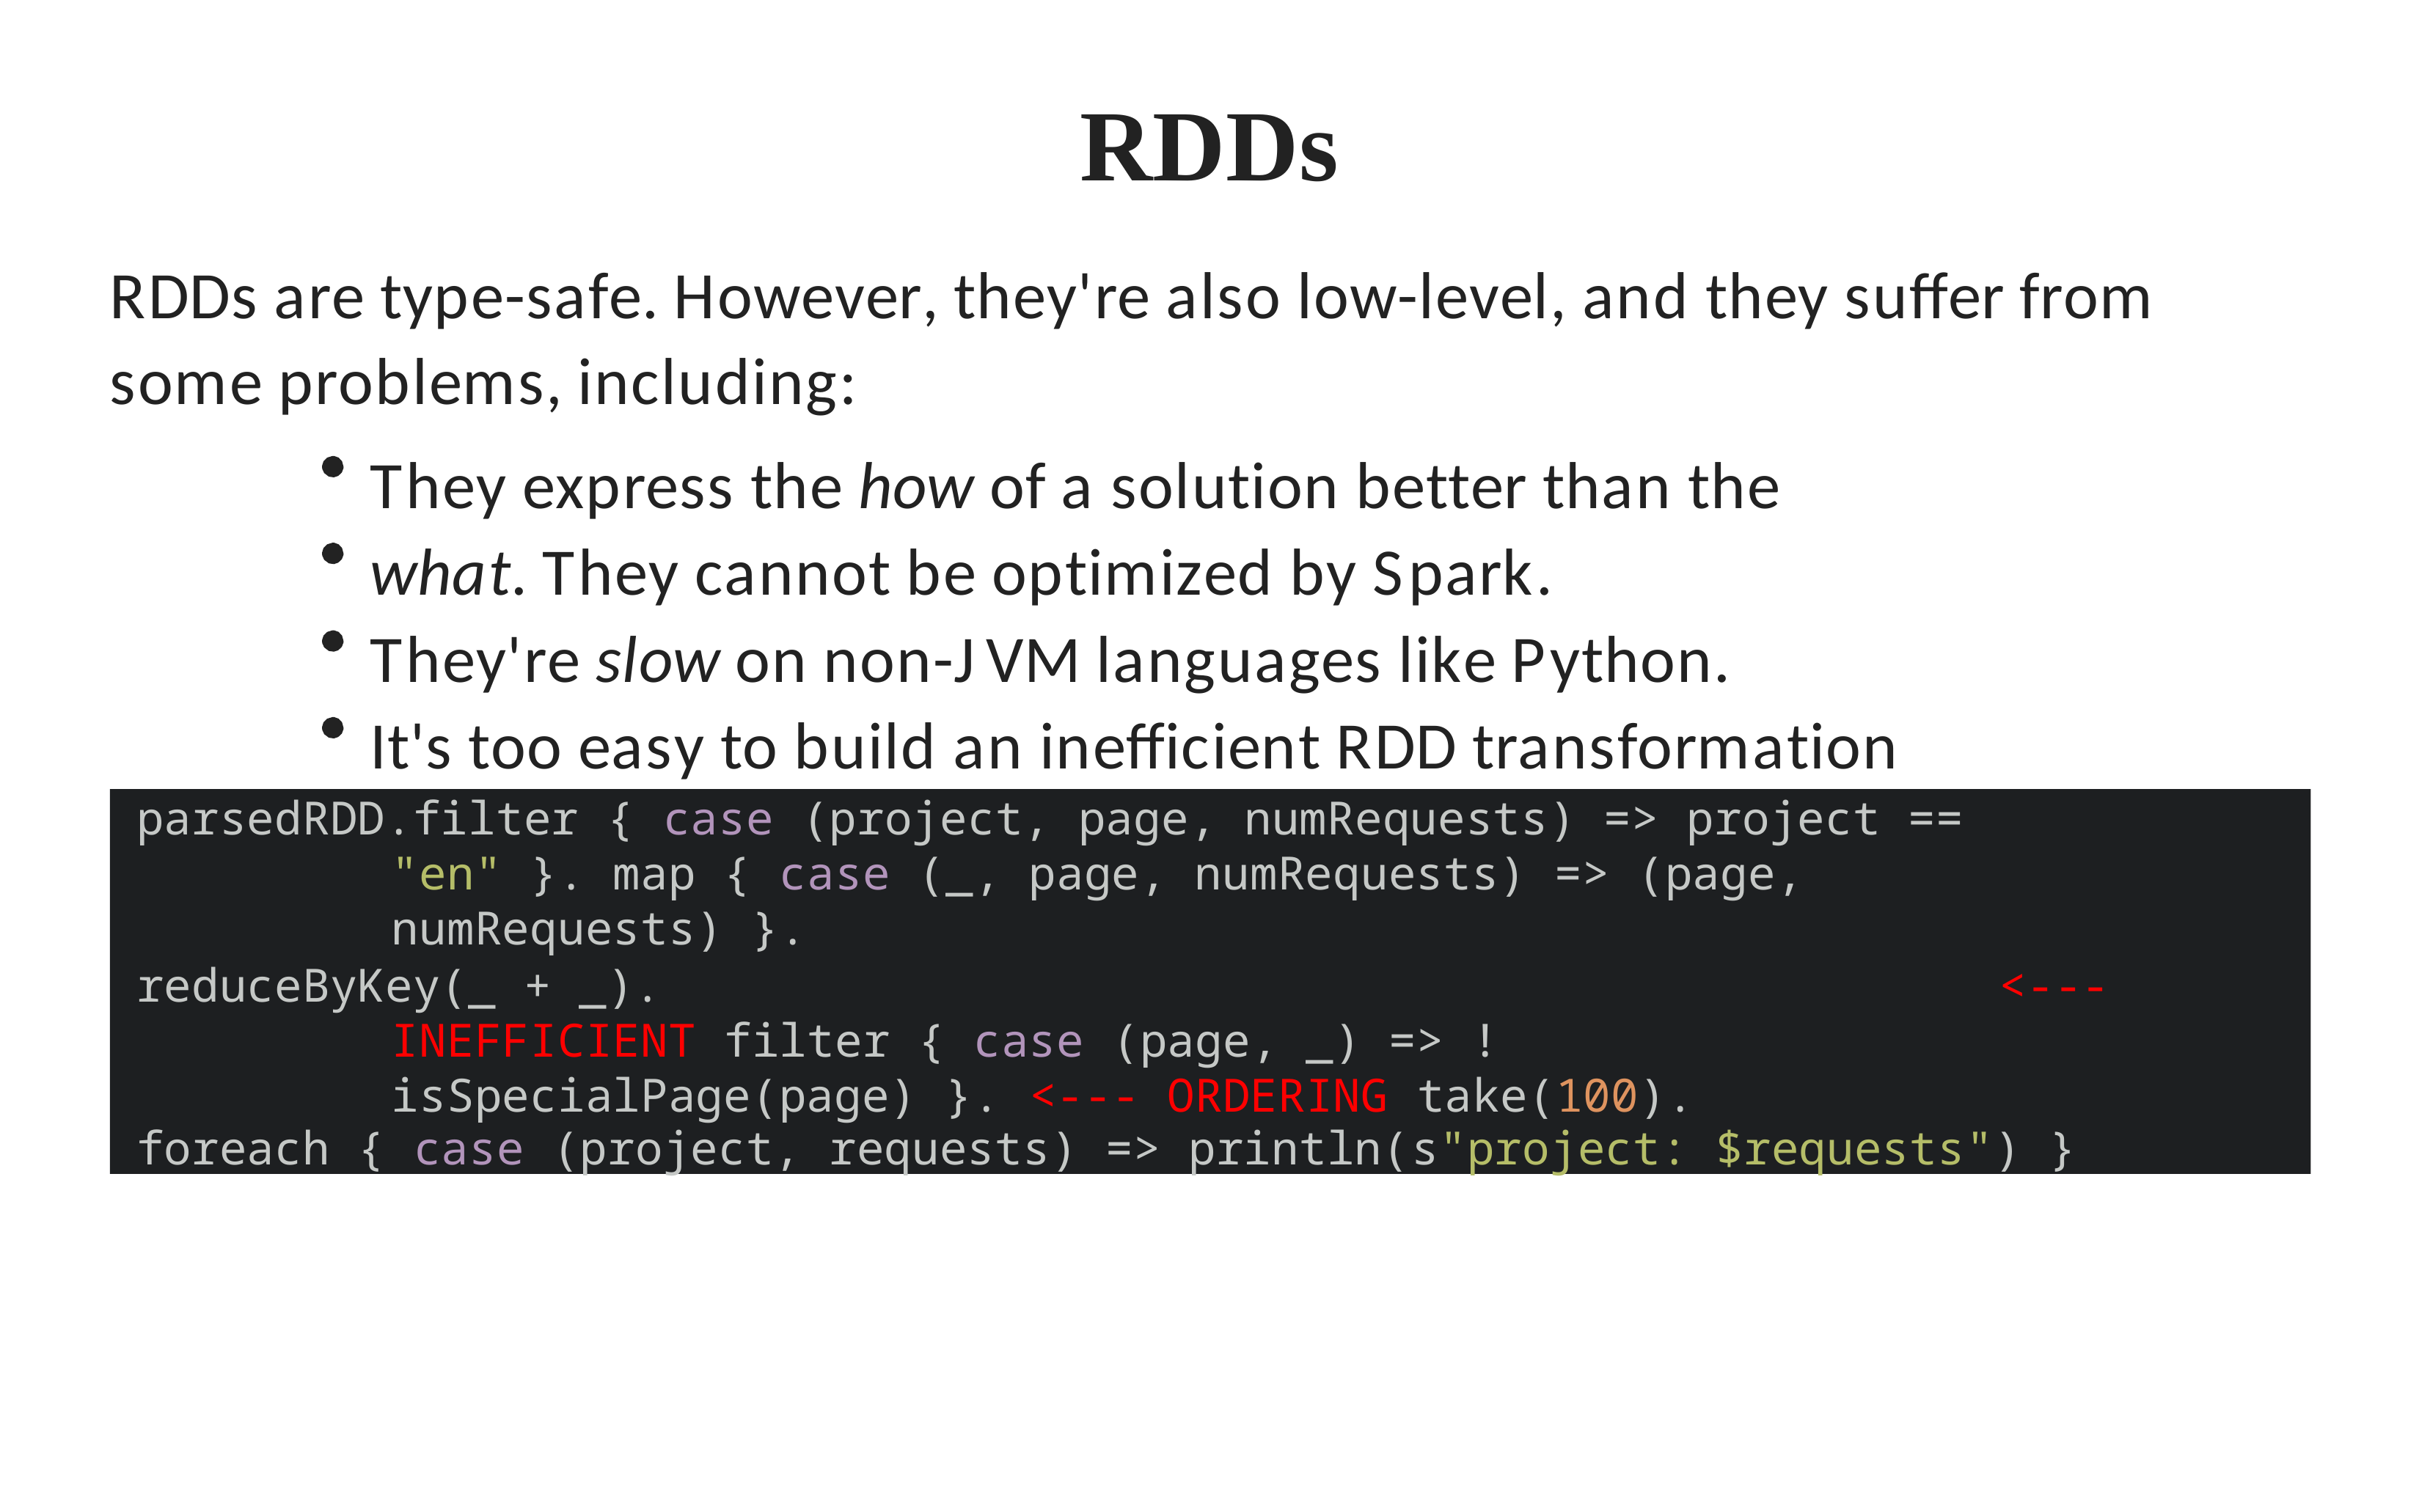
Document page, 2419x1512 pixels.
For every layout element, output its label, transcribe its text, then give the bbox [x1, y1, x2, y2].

list RDDs are type-safe. However, they're also low-level, and they suﬀer from some problems, including: They express the how of a solution better than the what. They cannot be optimized by Spark. They're slow on non-JVM languages like Python. It's too easy to build an ineﬀicient RDD transformation chain. [108, 245, 2311, 1112]
title RDDs [481, 80, 1938, 245]
text_box parsedRDD.filter { case (project, page, numRequests) => project == "en" }. map { case (_, page, numRequests) => (page, numRequests) }. reduceByKey(_ + _). <‐‐‐ INEFFICIENT filter { case (page, _) => ! isSpecialPage(page) }. <‐‐‐ ORDERING take(100). foreach { case (project, requests) => println(s"project: $requests") } [109, 789, 2311, 1174]
